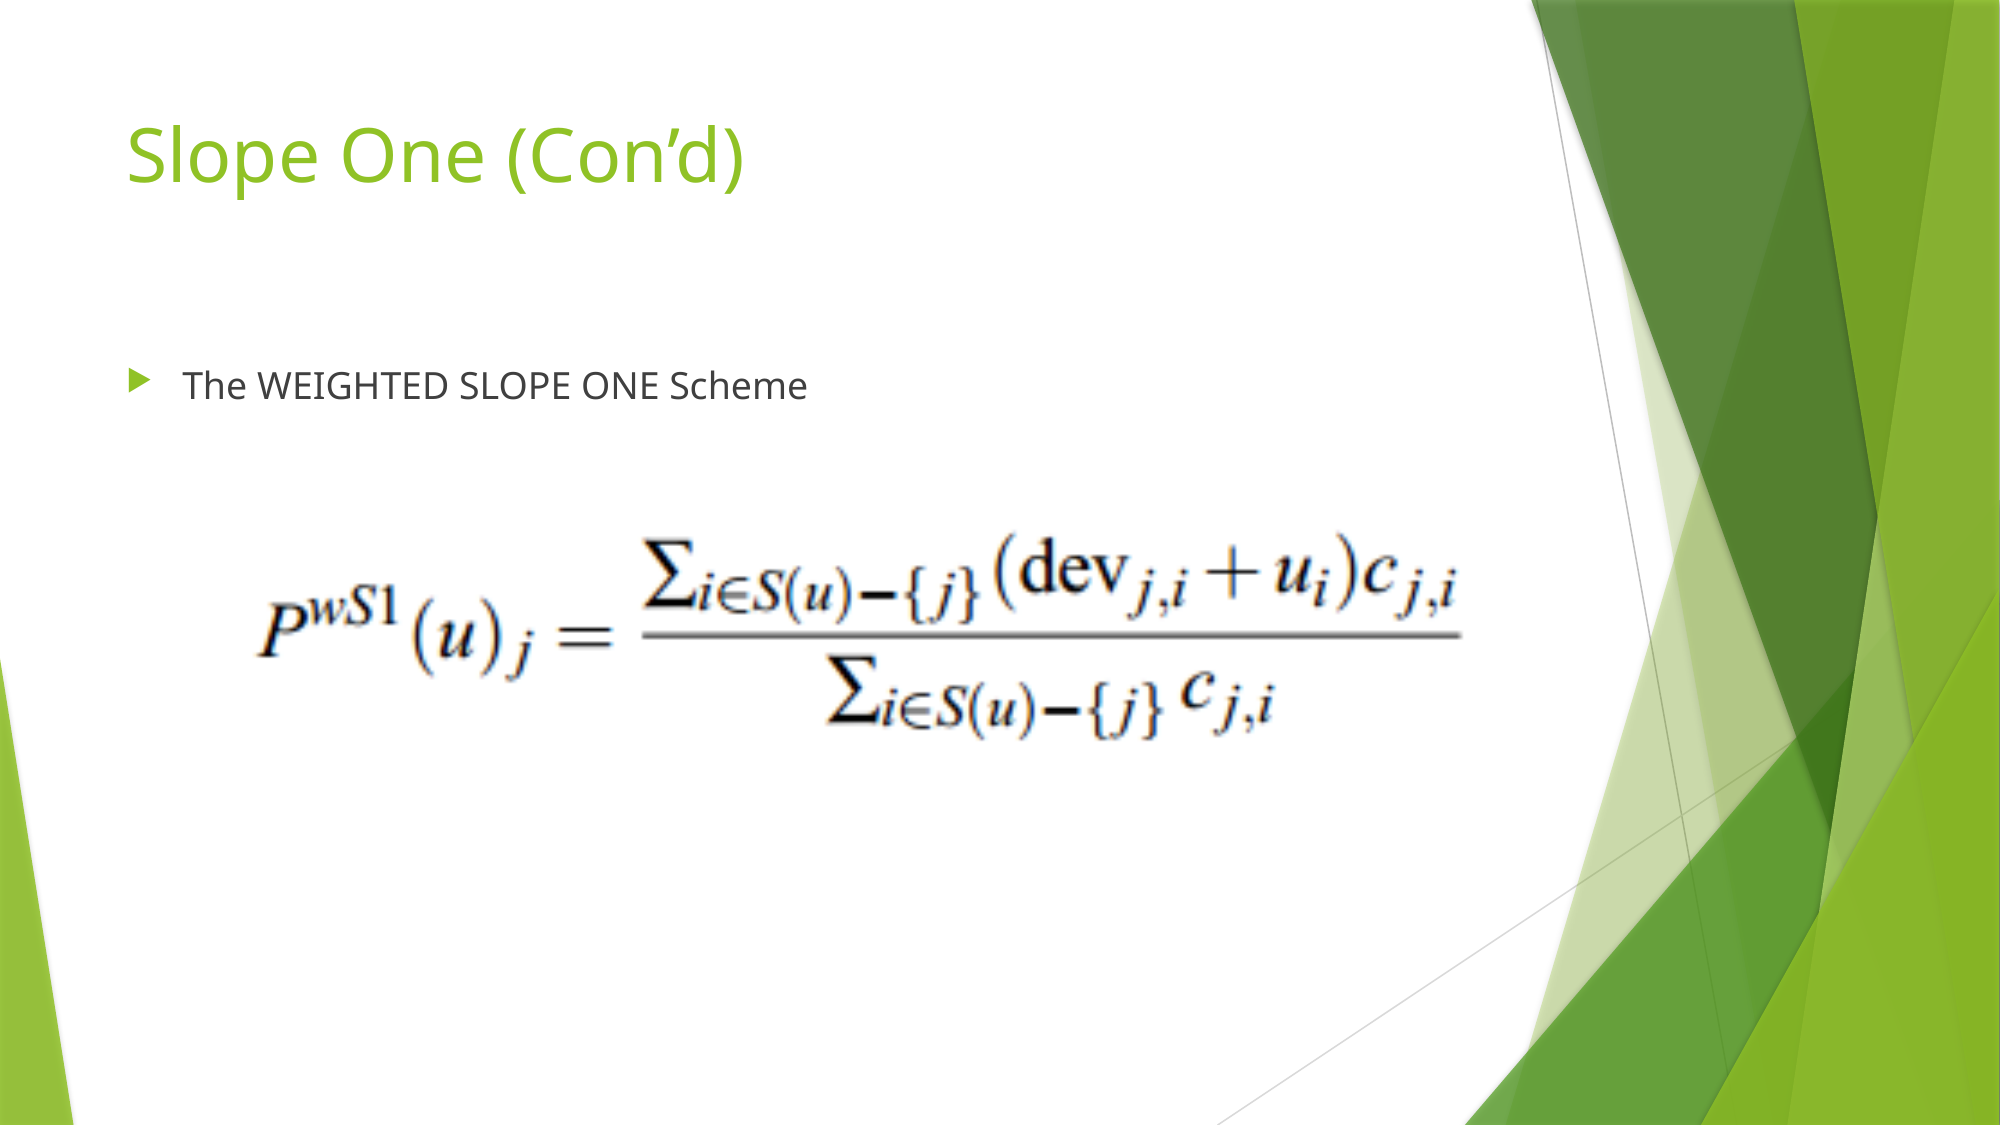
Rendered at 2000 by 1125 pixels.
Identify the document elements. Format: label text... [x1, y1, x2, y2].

picture [236, 499, 1504, 763]
title Slope One (Con’d) [111, 99, 1521, 317]
list The WEIGHTED SLOPE ONE Scheme [111, 354, 1521, 992]
